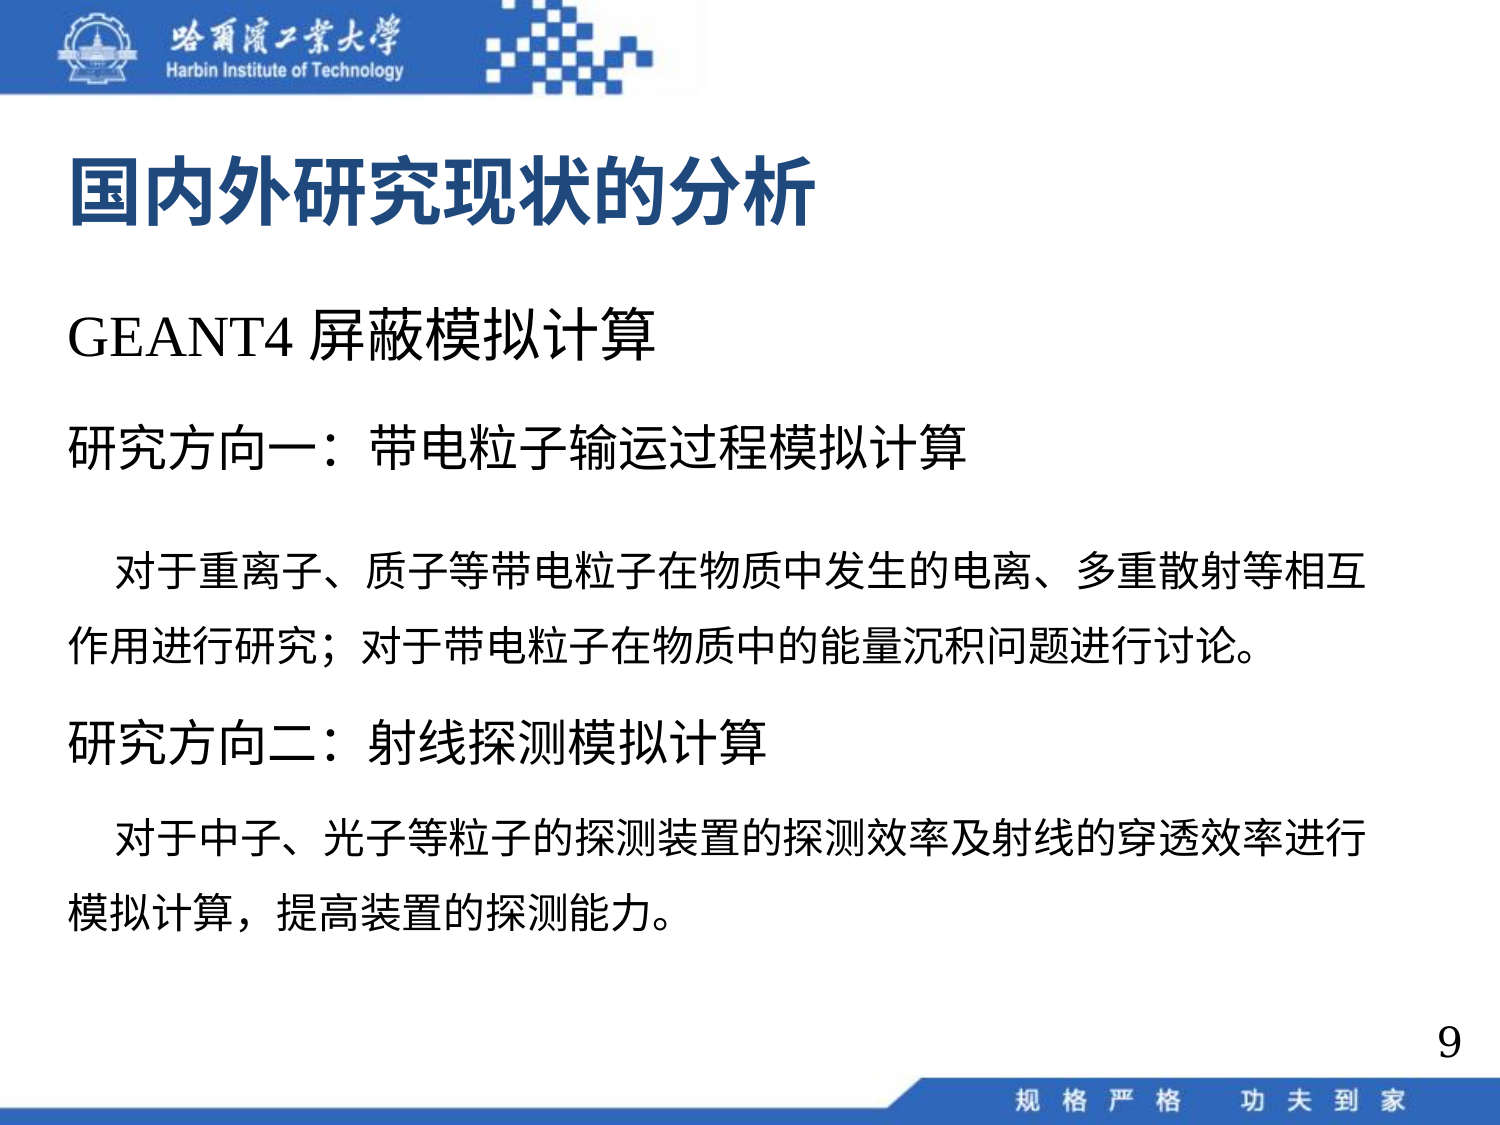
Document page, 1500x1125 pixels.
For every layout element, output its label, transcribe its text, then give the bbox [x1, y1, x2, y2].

text_box GEANT4屏蔽模拟计算 [53, 290, 975, 376]
slide_number 9 [1127, 1011, 1479, 1072]
text_box 对于重离子、质子等带电粒子在物质中发生的电离、多重散射等相互作用进行研究；对于带电粒子在物质中的能量沉积问题进行讨论。 [53, 512, 1400, 677]
text_box 对于中子、光子等粒子的探测装置的探测效率及射线的穿透效率进行模拟计算，提高装置的探测能力。 [53, 779, 1400, 945]
text_box 研究方向一：带电粒子输运过程模拟计算 [53, 408, 1117, 484]
text_box 研究方向二：射线探测模拟计算 [53, 703, 1117, 779]
picture [0, 0, 1500, 1125]
text_box 国内外研究现状的分析 [53, 137, 845, 242]
